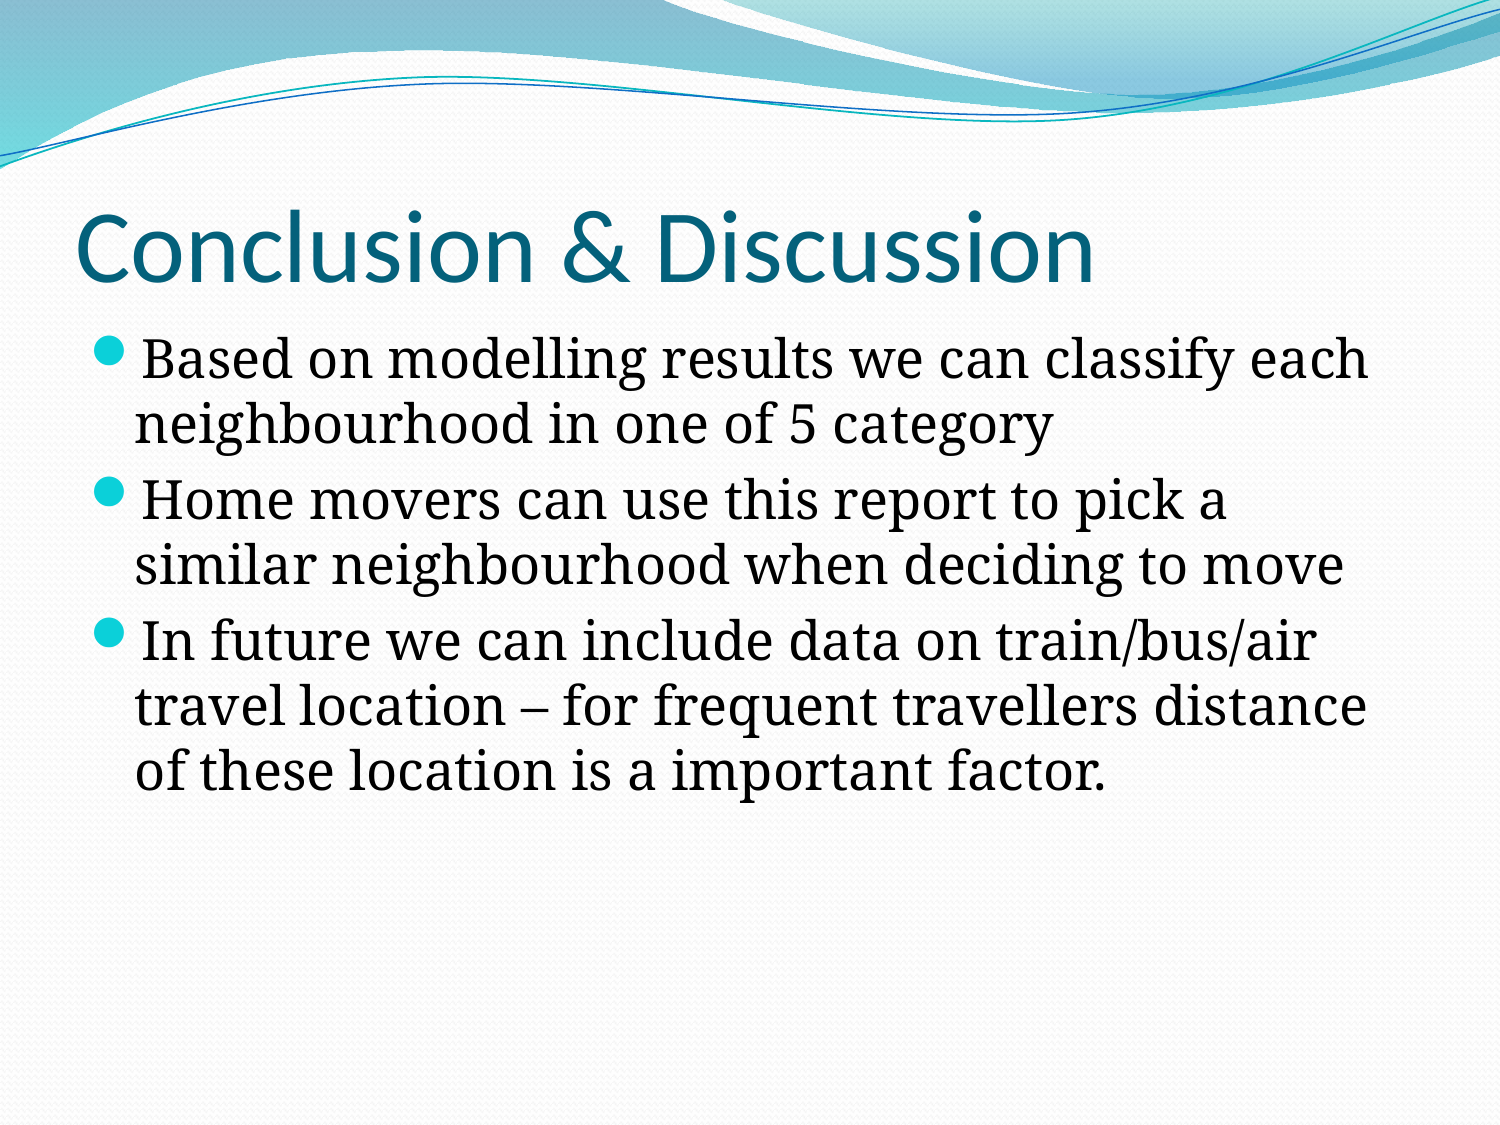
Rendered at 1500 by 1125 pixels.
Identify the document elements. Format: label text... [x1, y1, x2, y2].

list Based on modelling results we can classify each neighbourhood in one of 5 category Home movers can use this report to pick a similar neighbourhood when deciding to move In future we can include data on train/bus/air travel location – for frequent travellers distance of these location is a important factor. [75, 317, 1425, 1038]
title Conclusion & Discussion [75, 115, 1425, 303]
